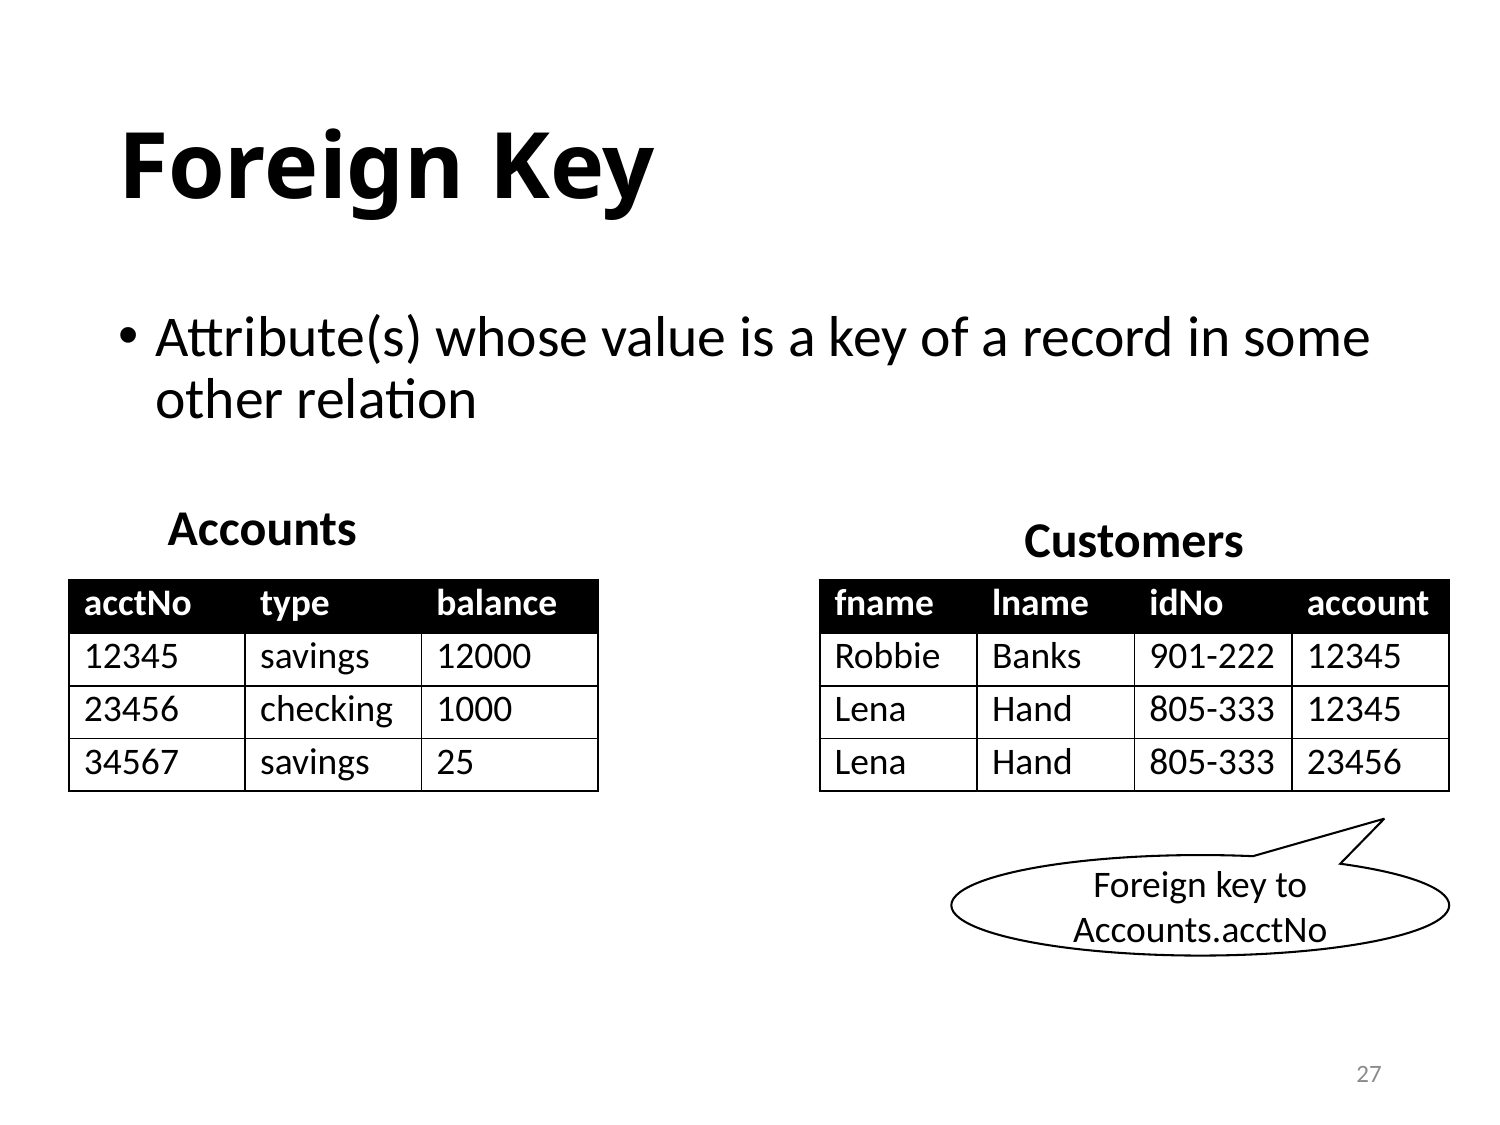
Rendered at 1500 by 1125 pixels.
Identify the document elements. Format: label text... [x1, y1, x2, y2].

table_cell 34567 [70, 739, 244, 790]
table_cell Hand [978, 739, 1134, 790]
table_cell 12345 [1293, 687, 1448, 738]
table_cell Hand [978, 687, 1134, 738]
table_cell 12345 [1293, 634, 1448, 685]
table_cell savings [246, 634, 421, 685]
table_cell Banks [978, 634, 1134, 685]
text_box Attribute(s) whose value is a key of a record in some other relation [103, 299, 1397, 440]
table_cell Robbie [821, 634, 976, 685]
table_cell checking [246, 687, 421, 738]
table_header balance [422, 581, 597, 632]
table_cell 23456 [1293, 739, 1448, 790]
table_header acctNo [70, 581, 244, 632]
table_header type [246, 581, 421, 632]
table_cell 805-333 [1135, 739, 1291, 790]
table_cell 25 [422, 739, 597, 790]
table_header lname [978, 581, 1134, 632]
text_box Customers [1009, 499, 1260, 575]
table_cell savings [246, 739, 421, 790]
text_box Accounts [153, 487, 372, 563]
table_cell 901-222 [1135, 634, 1291, 685]
table_cell Lena [821, 687, 976, 738]
table_cell Lena [821, 739, 976, 790]
table_cell 12000 [422, 634, 597, 685]
table_cell 23456 [70, 687, 244, 738]
table_cell 805-333 [1135, 687, 1291, 738]
table_header fname [821, 581, 976, 632]
text_box Foreign key to Accounts.acctNo [950, 817, 1451, 957]
slide_number 27 [1059, 1042, 1397, 1103]
table_header idNo [1135, 581, 1291, 632]
table_cell 1000 [422, 687, 597, 738]
table_cell 12345 [70, 634, 244, 685]
table_header account [1293, 581, 1448, 632]
title Foreign Key [103, 59, 1397, 278]
